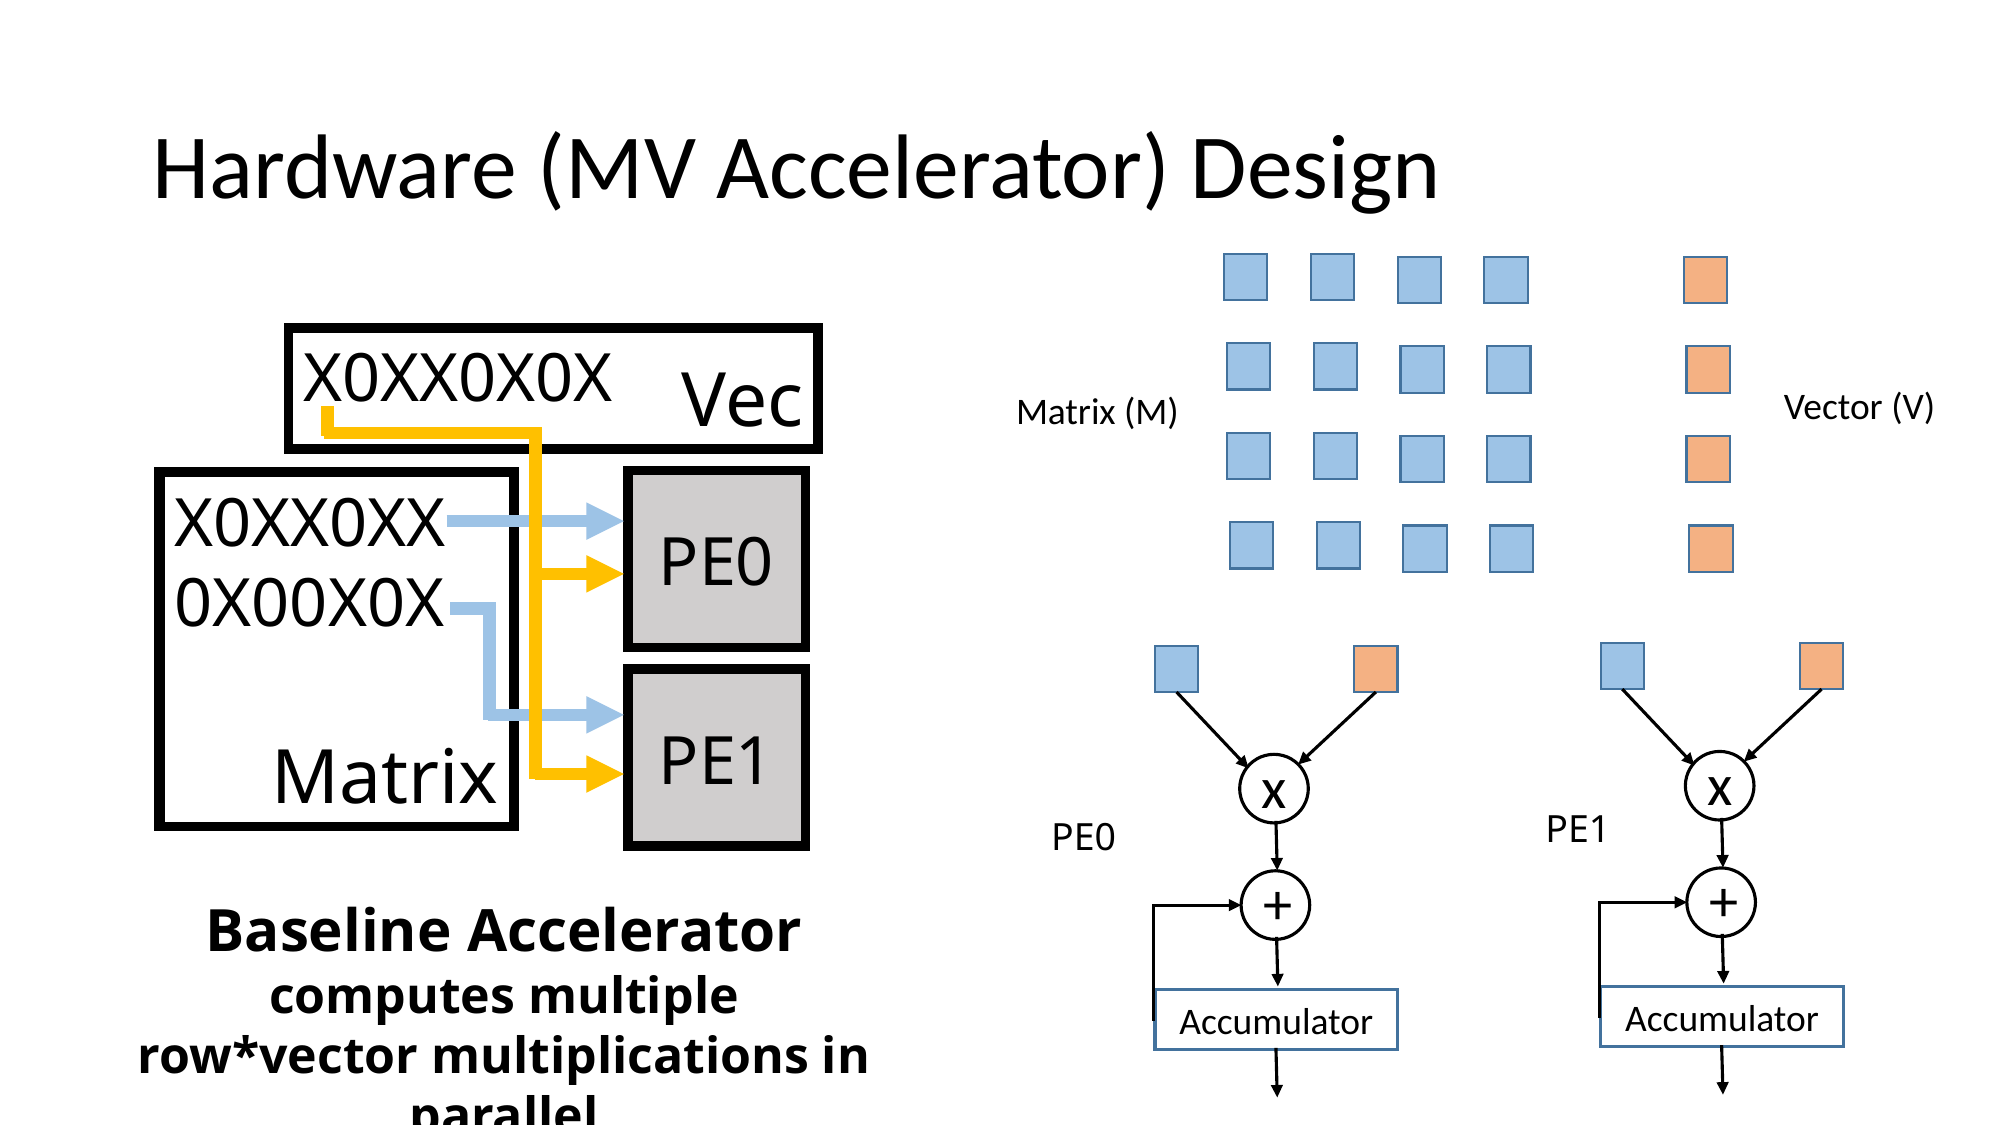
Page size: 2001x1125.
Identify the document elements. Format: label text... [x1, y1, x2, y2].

text_box [1489, 524, 1534, 573]
text_box [1223, 253, 1268, 301]
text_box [1298, 691, 1376, 765]
text_box [1486, 345, 1532, 394]
text_box Matrix (M) [1001, 379, 1194, 440]
text_box [1600, 642, 1645, 690]
text_box [1685, 435, 1731, 483]
text_box [1799, 642, 1844, 690]
text_box [1685, 879, 1694, 925]
text_box [1301, 765, 1310, 812]
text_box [1154, 905, 1242, 1020]
text_box [1313, 342, 1358, 391]
text_box [1353, 645, 1399, 693]
text_box [1748, 879, 1757, 926]
text_box [1313, 432, 1358, 480]
text_box X0XX0XX 0X00X0X [159, 471, 515, 827]
text_box [1685, 345, 1731, 394]
text_box [1683, 256, 1728, 304]
text_box [1688, 524, 1734, 573]
text_box [1226, 342, 1271, 391]
text_box X0XX0X0X [287, 326, 432, 450]
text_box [1600, 902, 1687, 1017]
text_box x [1692, 739, 1747, 825]
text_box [1743, 689, 1822, 762]
title Hardware (MV Accelerator) Design [137, 59, 1863, 278]
text_box Vector (V) [1769, 374, 1951, 435]
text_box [1176, 691, 1249, 769]
text_box x [1247, 742, 1301, 828]
text_box [1399, 435, 1445, 483]
text_box PE1 [1530, 797, 1626, 858]
text_box [1226, 432, 1271, 480]
text_box [1316, 521, 1361, 570]
text_box [1747, 763, 1756, 809]
text_box [1154, 645, 1199, 693]
text_box PE0 [1036, 805, 1131, 866]
text_box Accumulator [1154, 988, 1399, 1050]
text_box [1486, 435, 1532, 483]
text_box [1240, 882, 1248, 928]
text_box [1397, 256, 1442, 304]
text_box [1483, 256, 1529, 304]
text_box [1229, 521, 1274, 570]
text_box + [1694, 856, 1748, 941]
text_box PE1 [627, 668, 806, 847]
text_box + [1248, 858, 1303, 944]
text_box [1684, 766, 1692, 808]
text_box [1303, 883, 1311, 928]
text_box Accumulator [1600, 985, 1844, 1048]
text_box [1622, 689, 1695, 766]
text_box [1238, 769, 1247, 812]
text_box Baseline Accelerator computes multiple row*vector multiplications in parallel [117, 885, 891, 1125]
text_box X0XX0X0X [433, 326, 819, 450]
text_box PE0 [627, 469, 806, 649]
text_box [1310, 253, 1355, 301]
text_box [1399, 345, 1445, 394]
text_box [1402, 524, 1448, 573]
